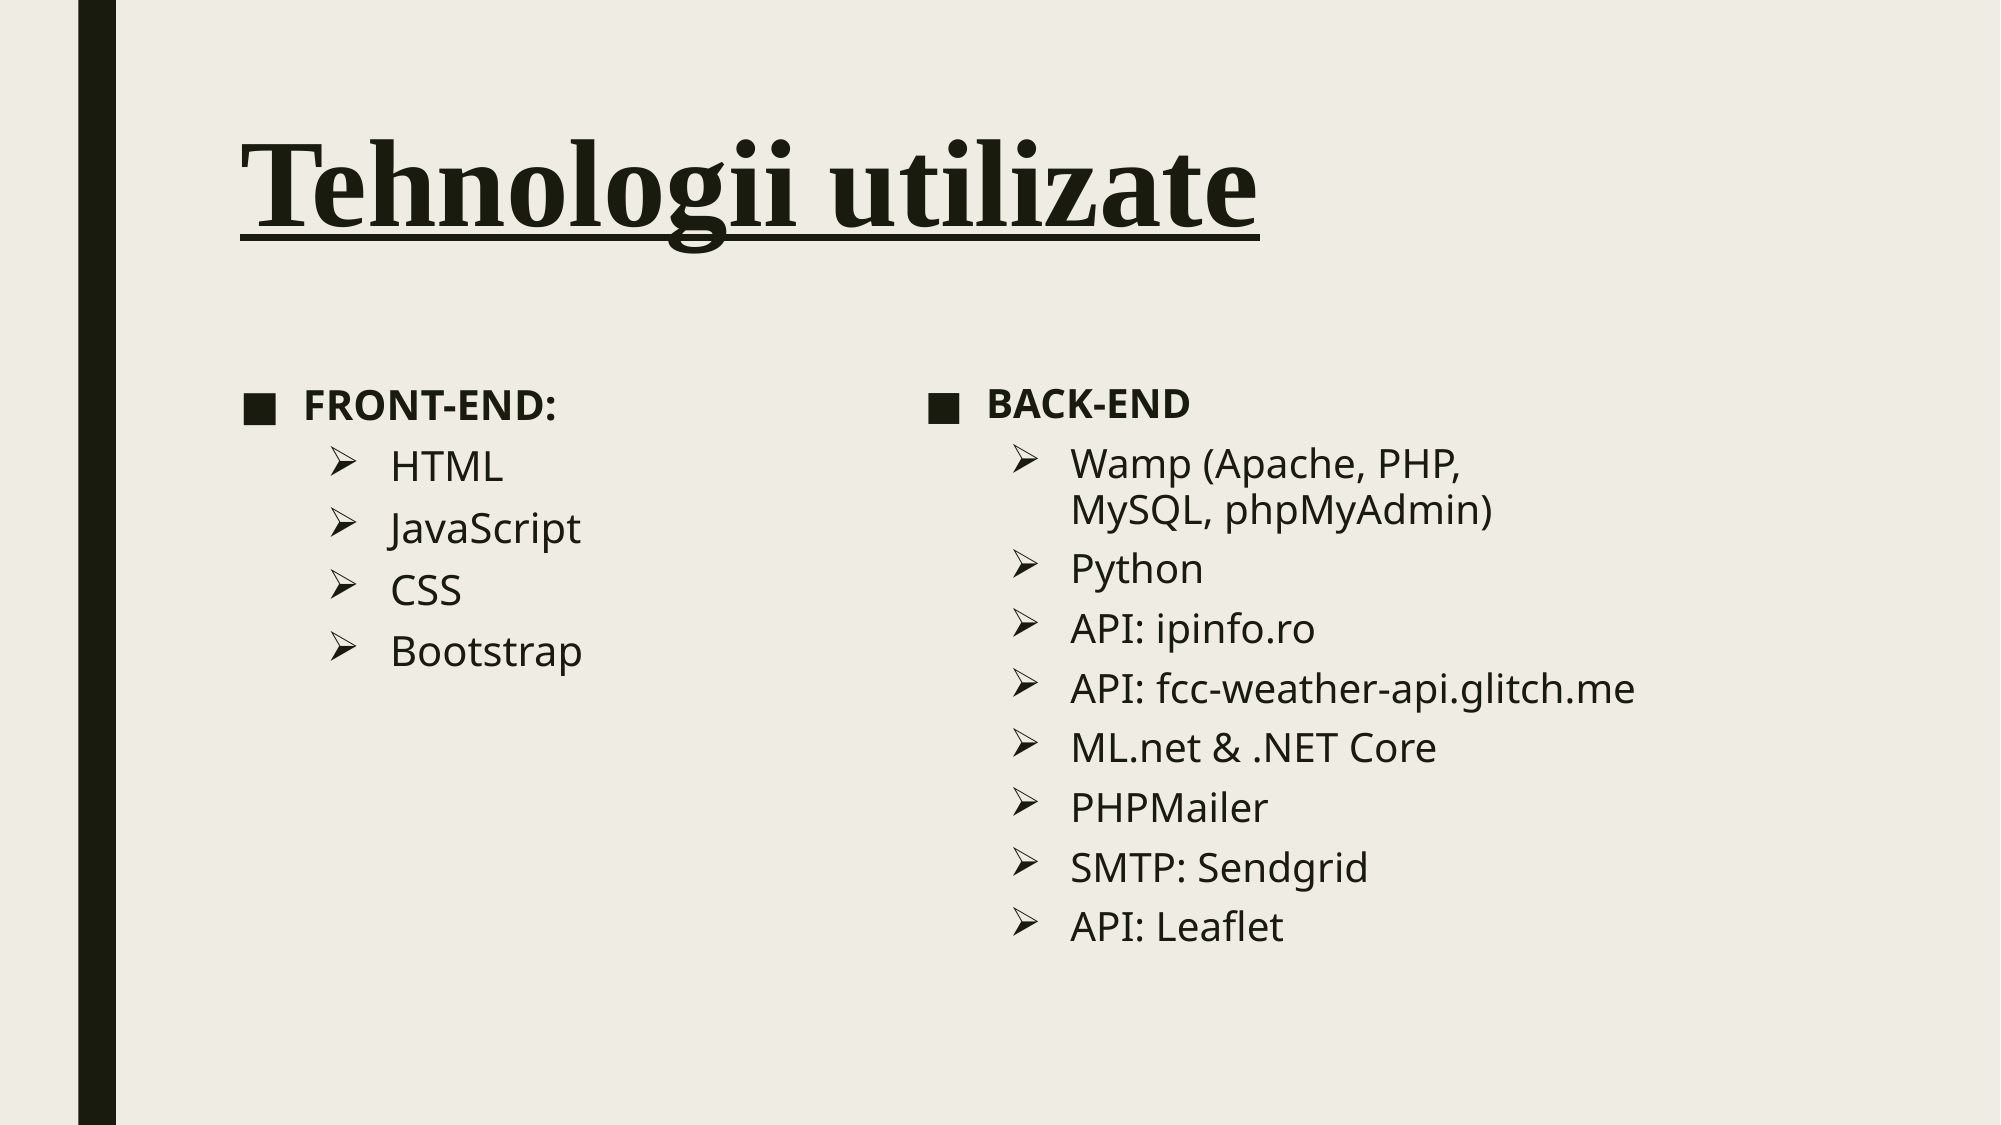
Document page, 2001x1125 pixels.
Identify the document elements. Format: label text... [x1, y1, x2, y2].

list BACK-END Wamp (Apache, PHP, MySQL, phpMyAdmin) Python API: ipinfo.ro API: fcc-weather-api.glitch.me ML.net & .NET Core PHPMailer SMTP: Sendgrid API: Leaflet [910, 375, 1890, 963]
title Tehnologii utilizate [225, 112, 1800, 357]
list FRONT-END: HTML JavaScript CSS Bootstrap [225, 375, 910, 963]
